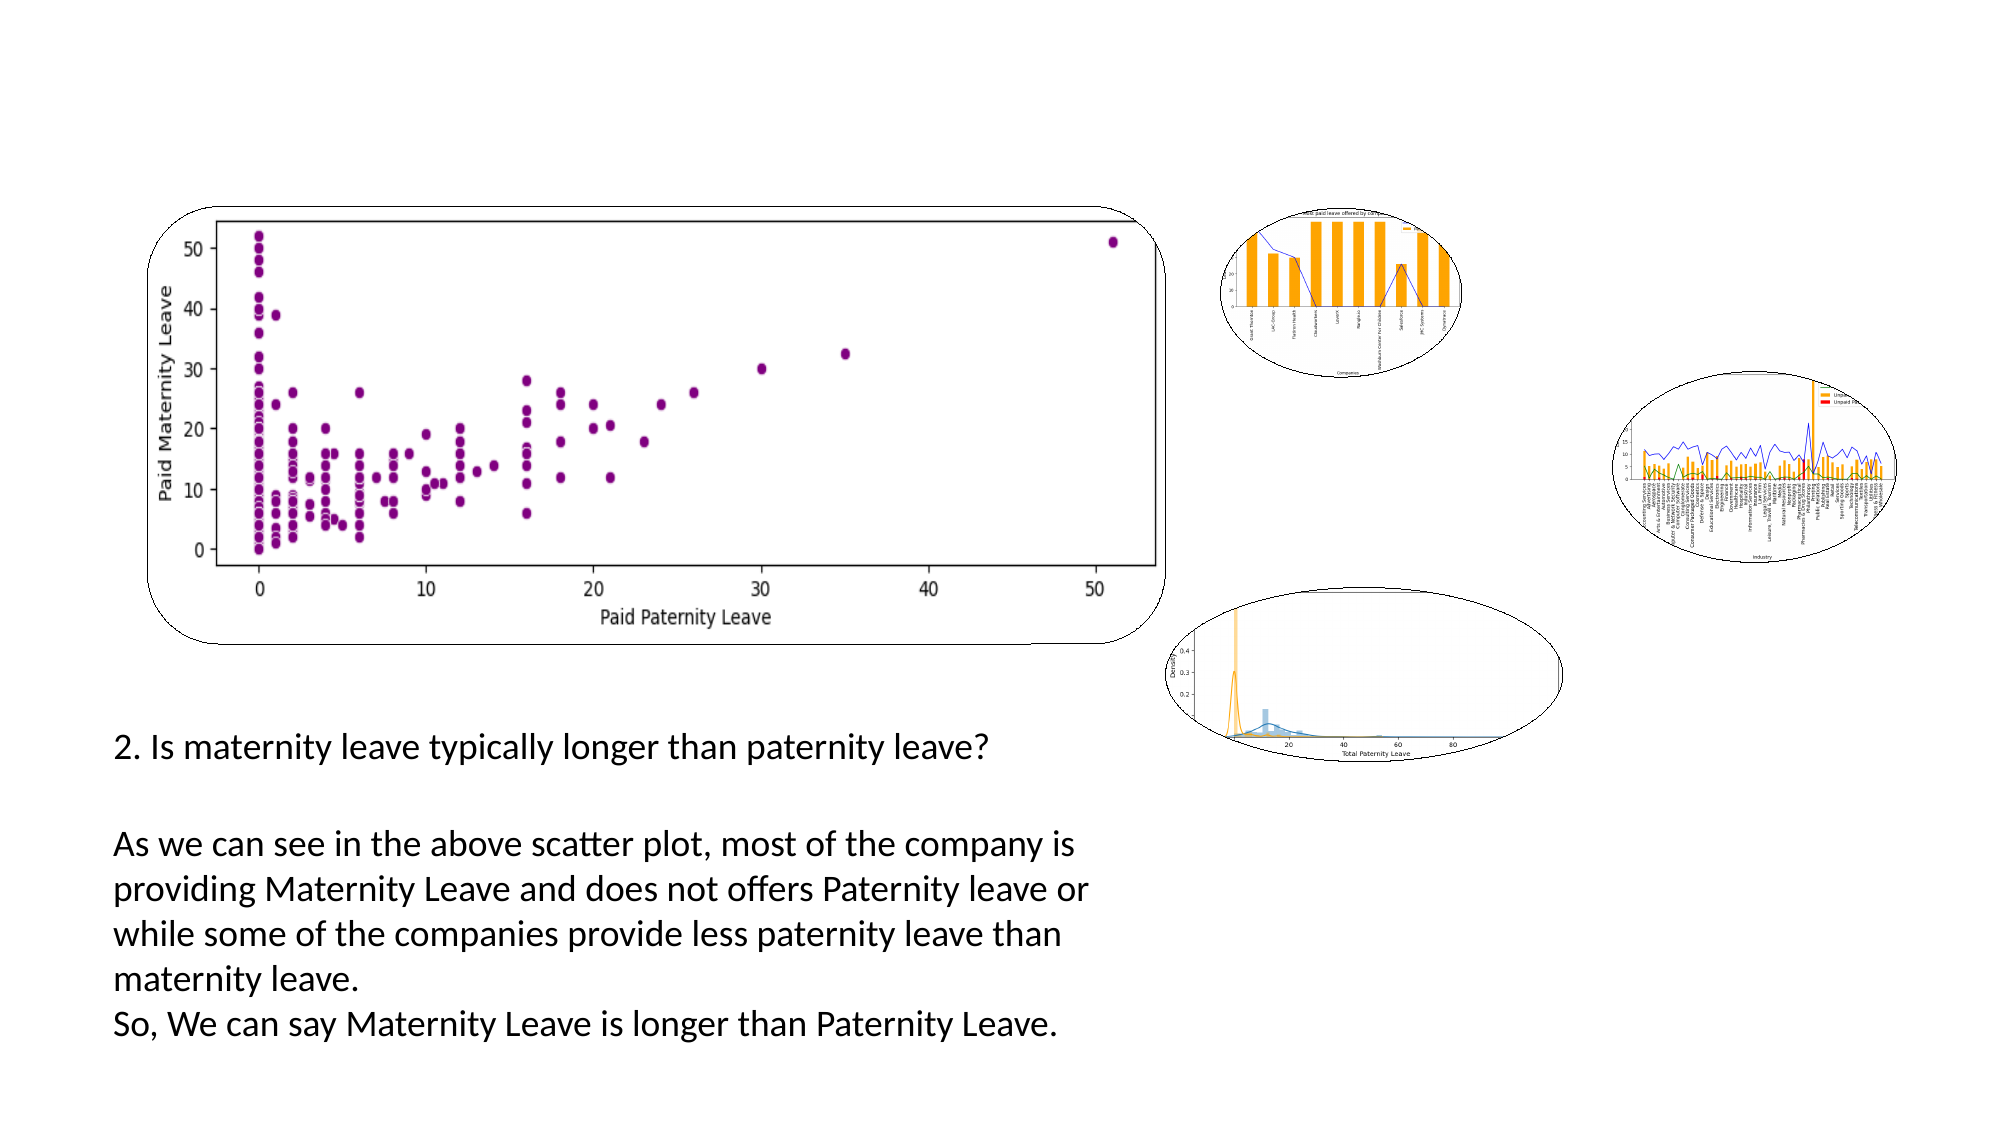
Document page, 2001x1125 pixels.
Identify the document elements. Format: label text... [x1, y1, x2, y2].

picture [147, 206, 1563, 762]
picture [1612, 371, 1897, 563]
text_box As we can see in the above scatter plot, most of the company is providing Maternity Leave and does not offers Paternity leave or while some of the companies provide less paternity leave than maternity leave. So, We can say Maternity Leave is longer than Paternity Leave. [98, 811, 1159, 1052]
text_box 2. Is maternity leave typically longer than paternity leave? [98, 715, 1134, 775]
picture [1220, 208, 1462, 378]
